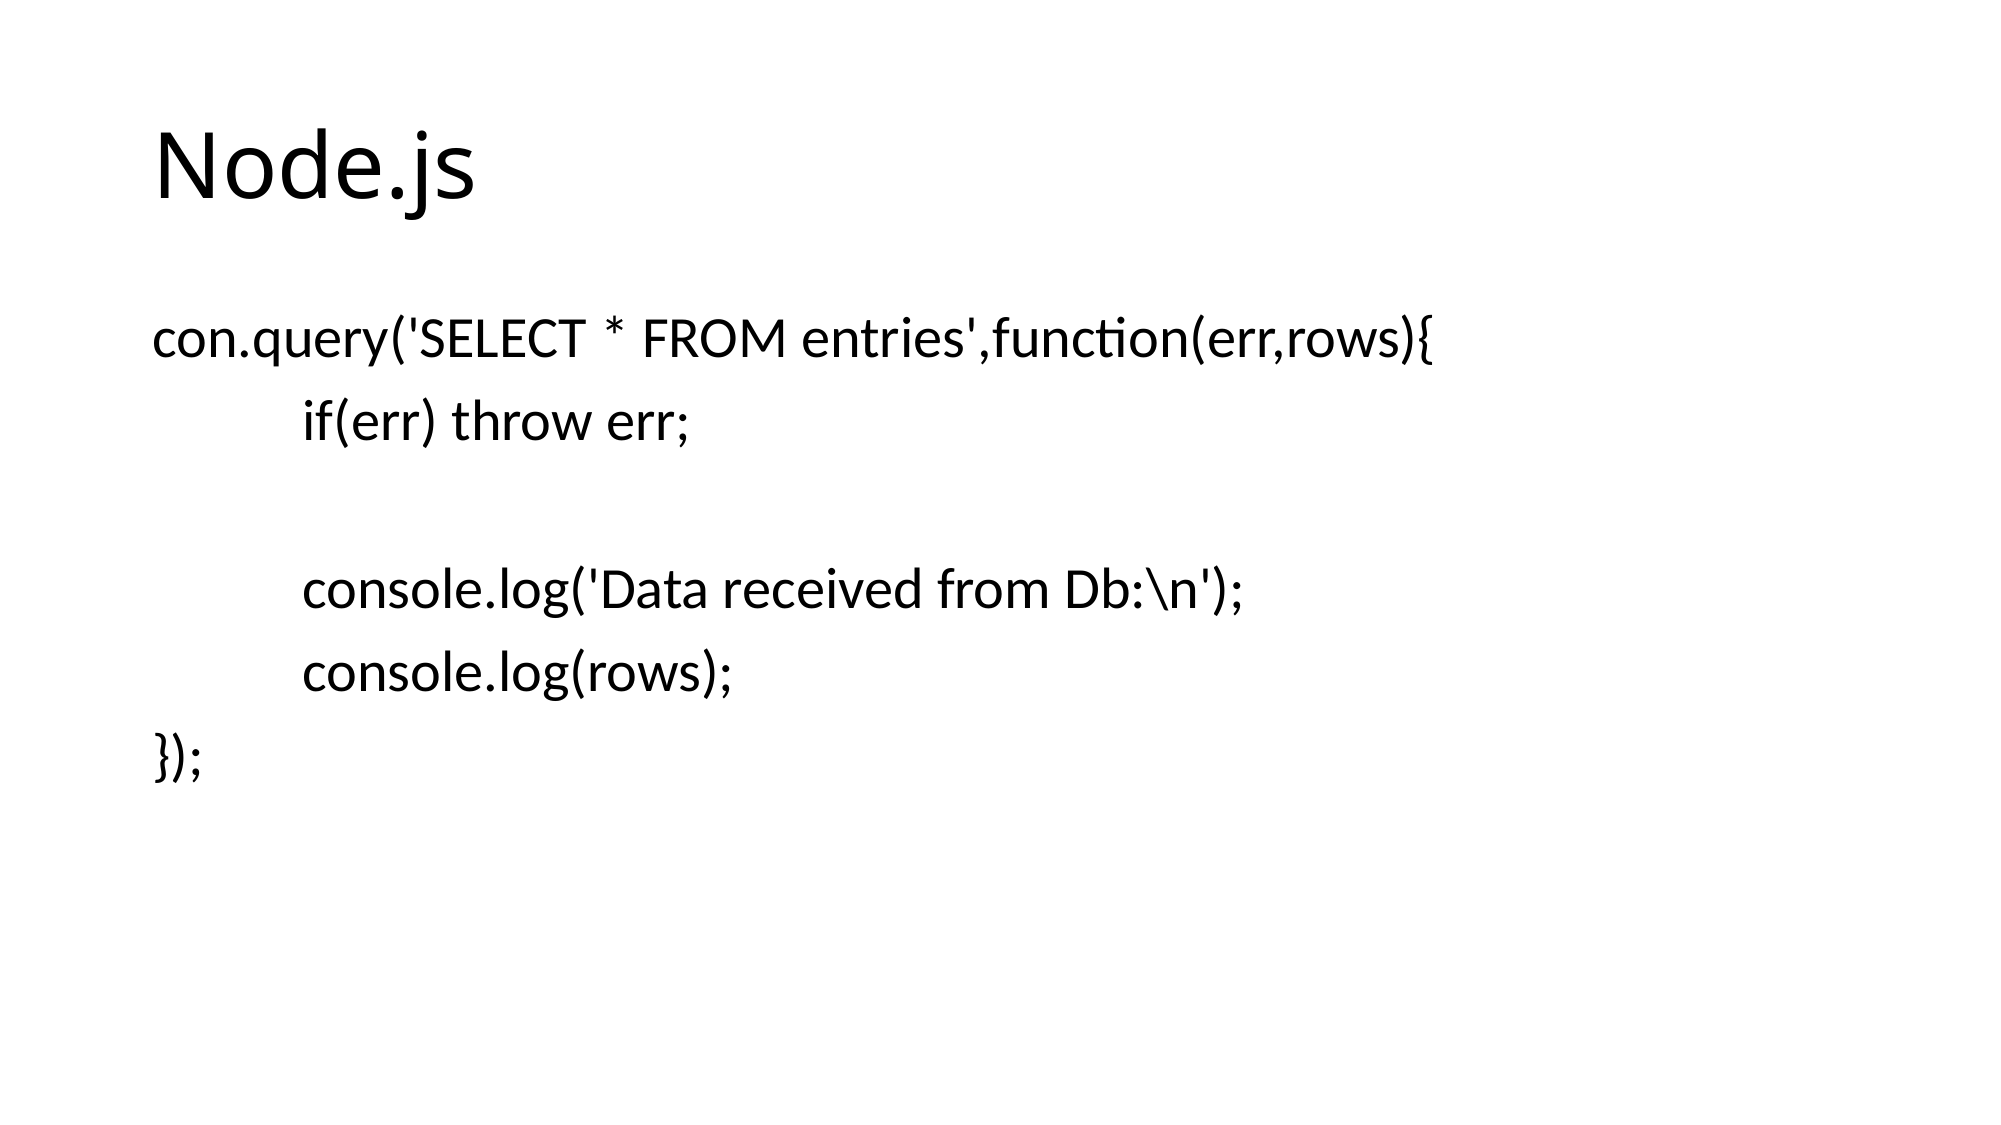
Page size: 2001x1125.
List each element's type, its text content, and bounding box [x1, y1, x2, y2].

list con.query('SELECT * FROM entries',function(err,rows){ if(err) throw err; console.log('Data received from Db:\n'); console.log(rows); }); [137, 299, 1863, 1014]
title Node.js [137, 59, 1863, 278]
